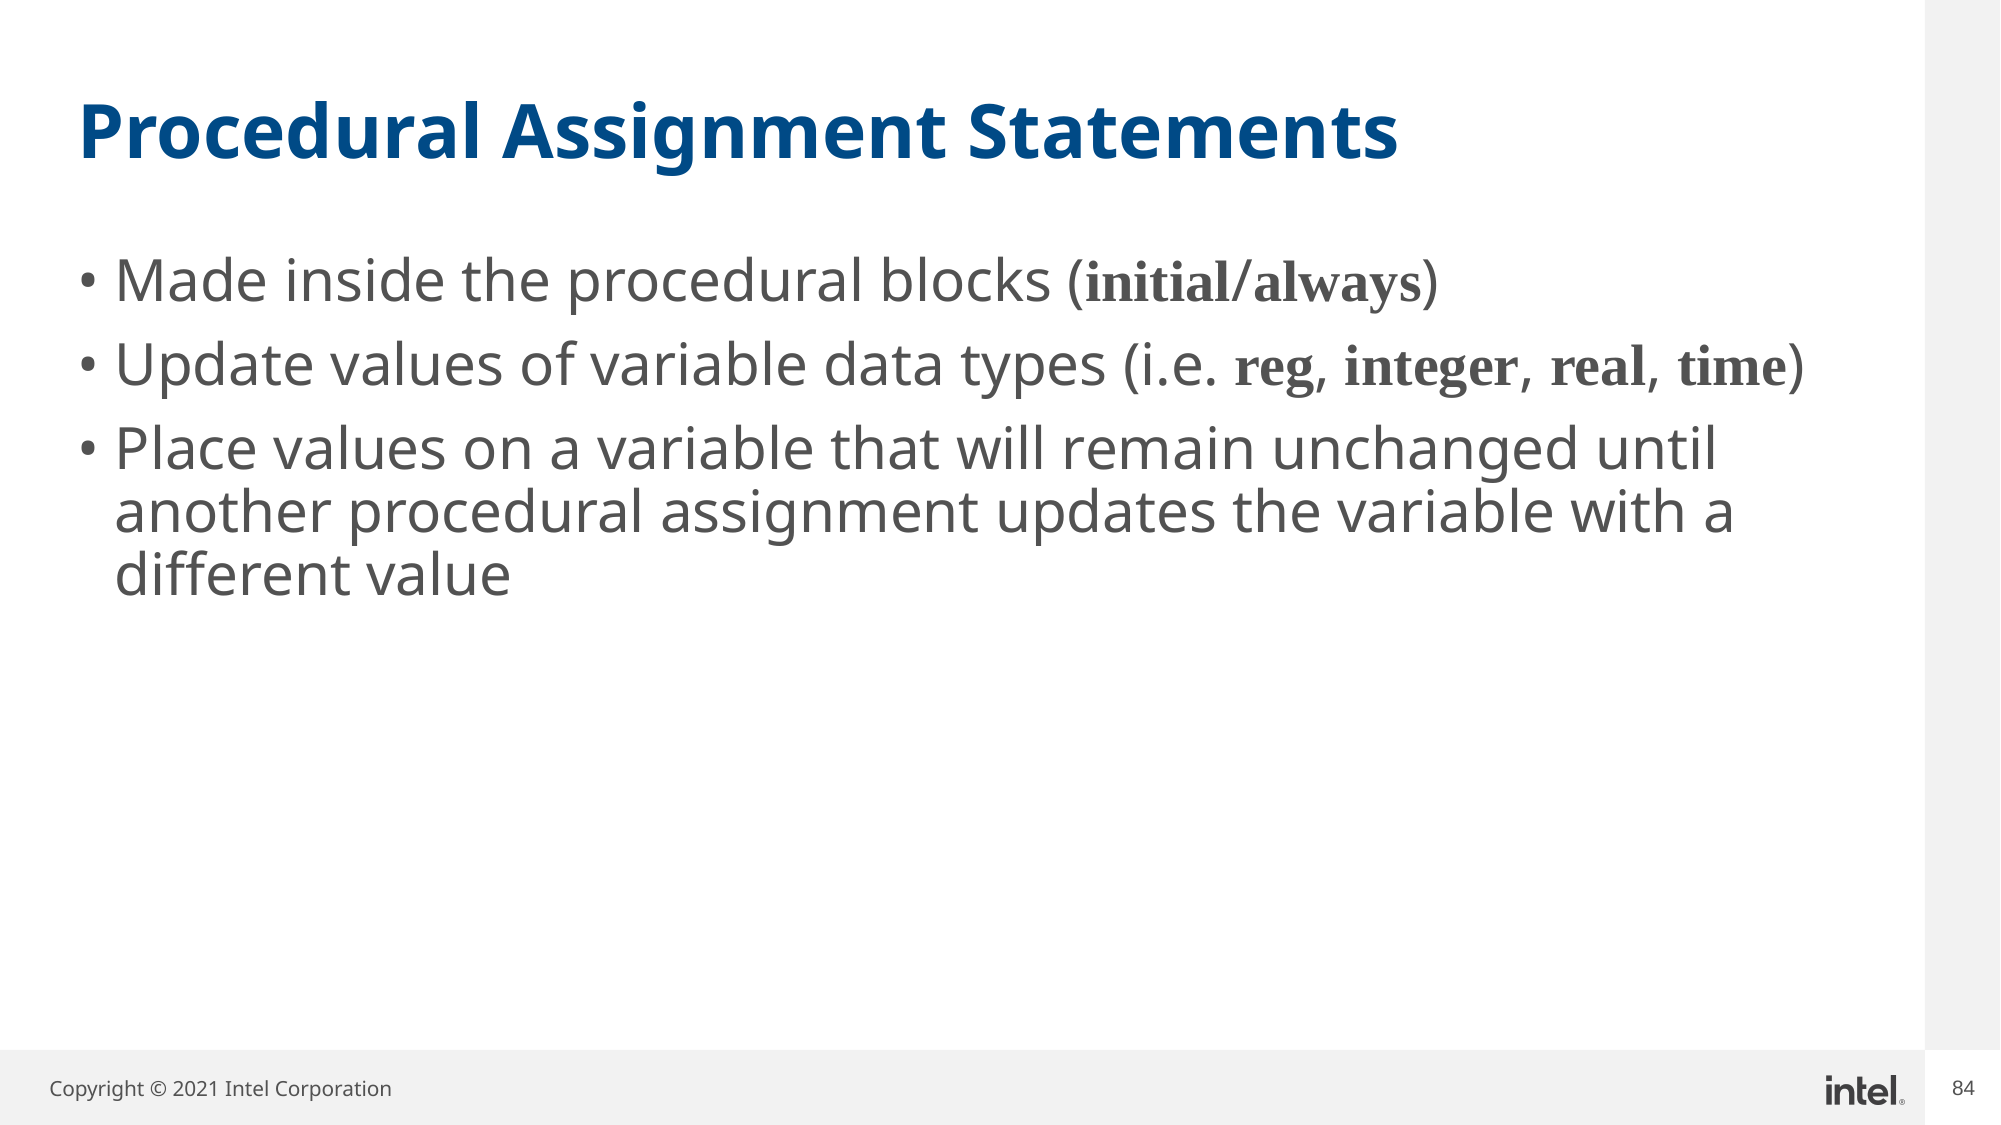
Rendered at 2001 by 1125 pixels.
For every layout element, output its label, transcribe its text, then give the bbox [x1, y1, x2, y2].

picture [1826, 1075, 1905, 1105]
title Procedural Assignment Statements [62, 36, 1863, 234]
list Made inside the procedural blocks (initial/always) Update values of variable data types (i.e. reg, integer, real, time) Place values on a variable that will remain unchanged until another procedural assignment updates the variable with a different value [62, 243, 1863, 1014]
